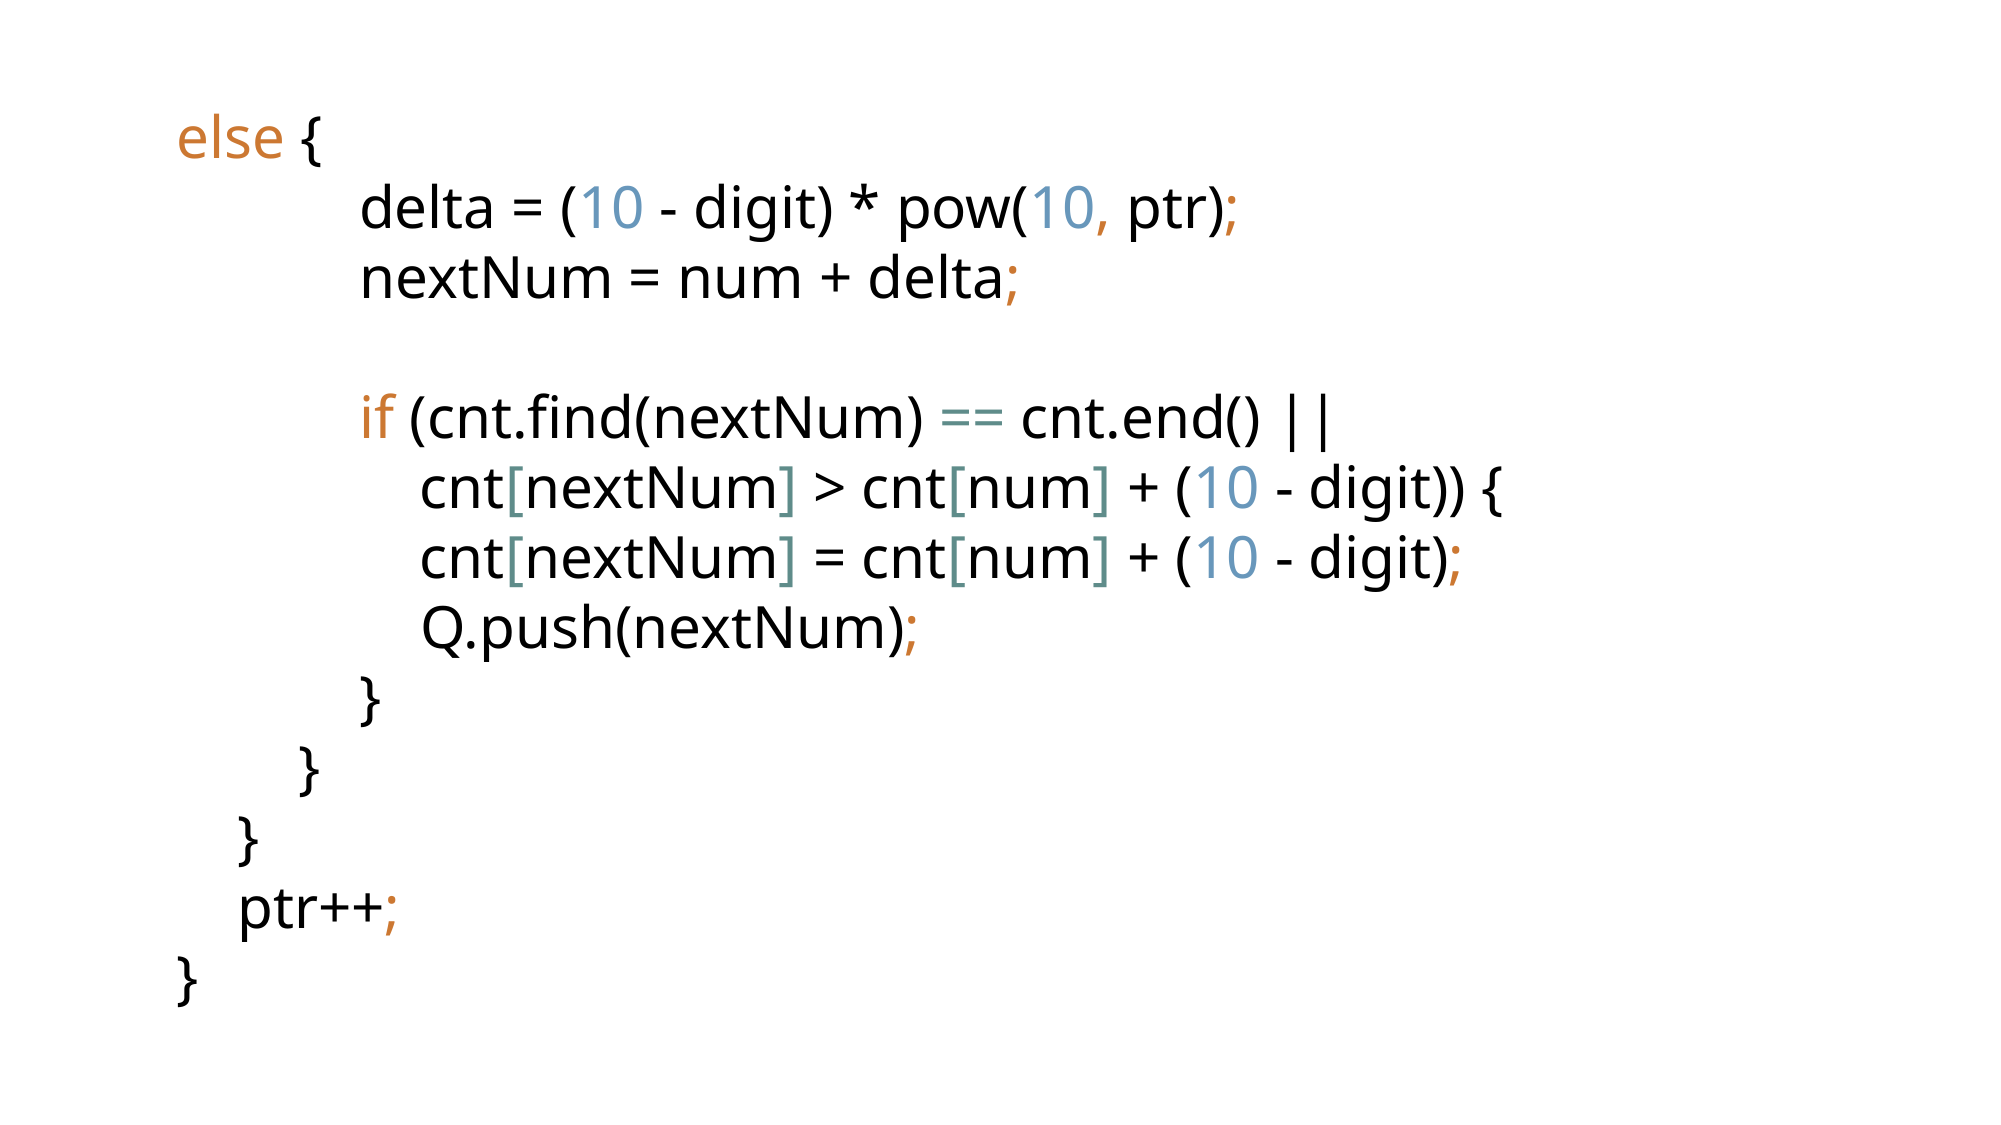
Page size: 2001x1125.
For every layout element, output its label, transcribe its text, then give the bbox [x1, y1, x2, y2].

text_box else { delta = (10 - digit) * pow(10, ptr); nextNum = num + delta; if (cnt.find(nextNum) == cnt.end() || cnt[nextNum] > cnt[num] + (10 - digit)) { cnt[nextNum] = cnt[num] + (10 - digit); Q.push(nextNum); } } } ptr++; } [161, 92, 1853, 1018]
